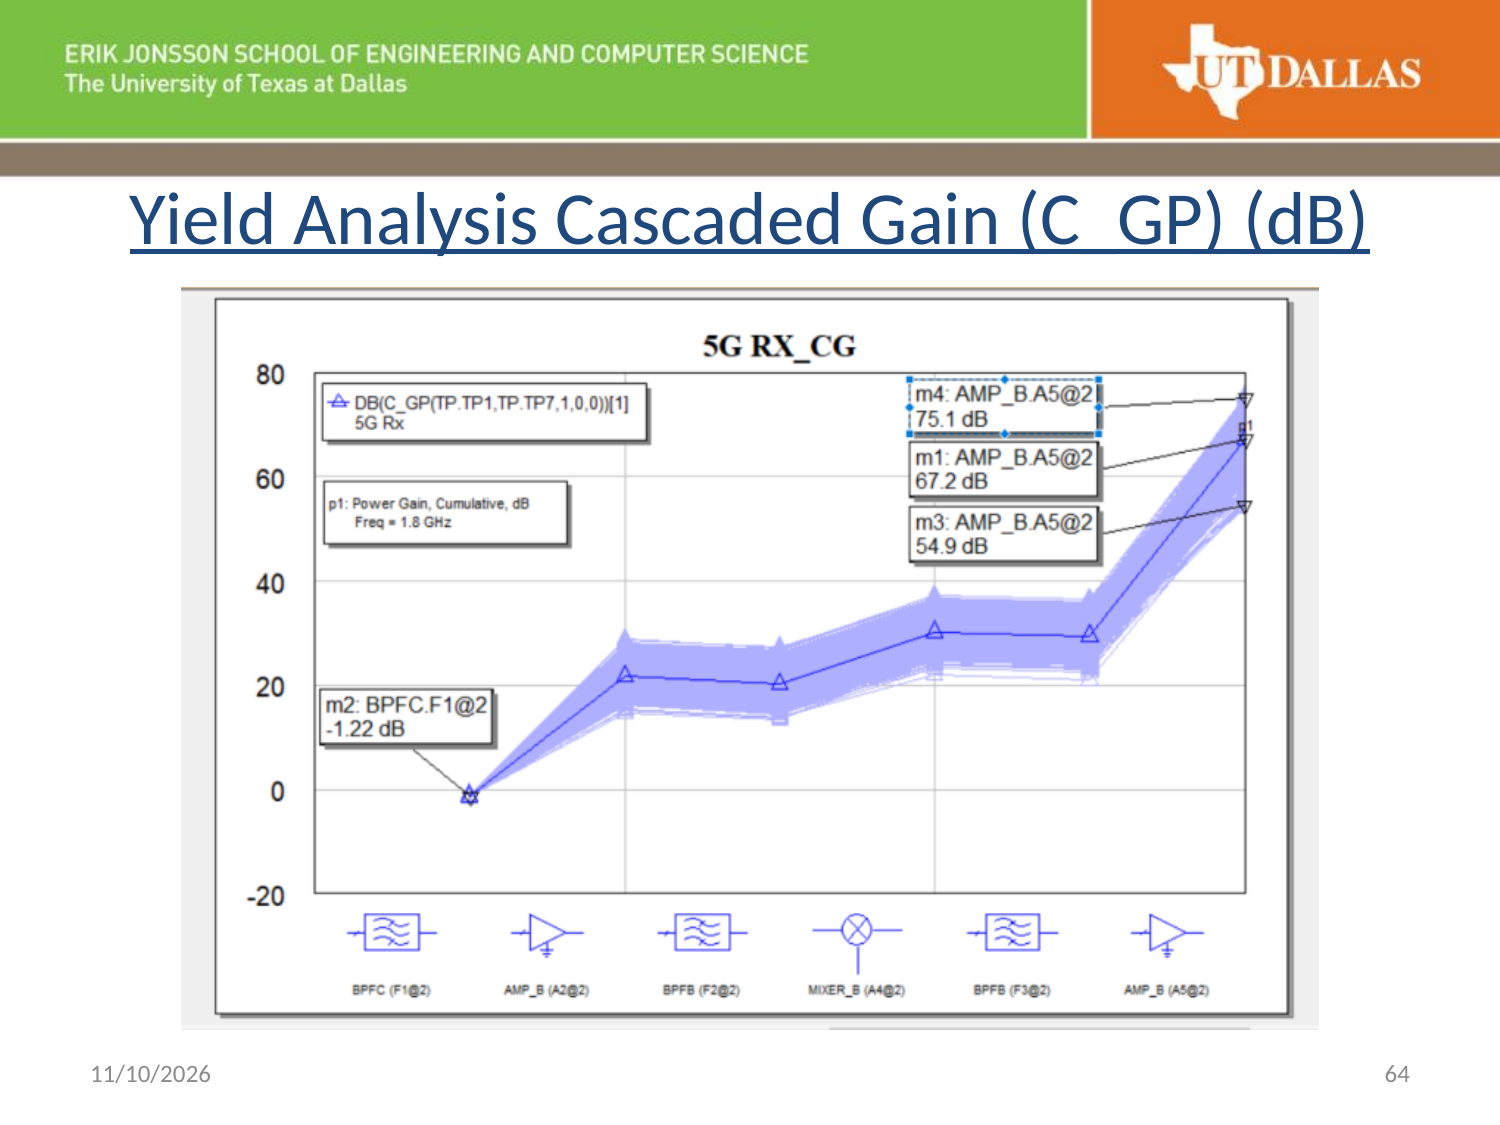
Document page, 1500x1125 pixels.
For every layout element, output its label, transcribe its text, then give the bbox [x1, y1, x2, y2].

picture [0, 0, 1500, 1125]
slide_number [75, 1042, 425, 1103]
slide_number 64 [1074, 1042, 1425, 1103]
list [180, 287, 1320, 1031]
title Yield Analysis Cascaded Gain (C_GP) (dB) [75, 120, 1425, 309]
